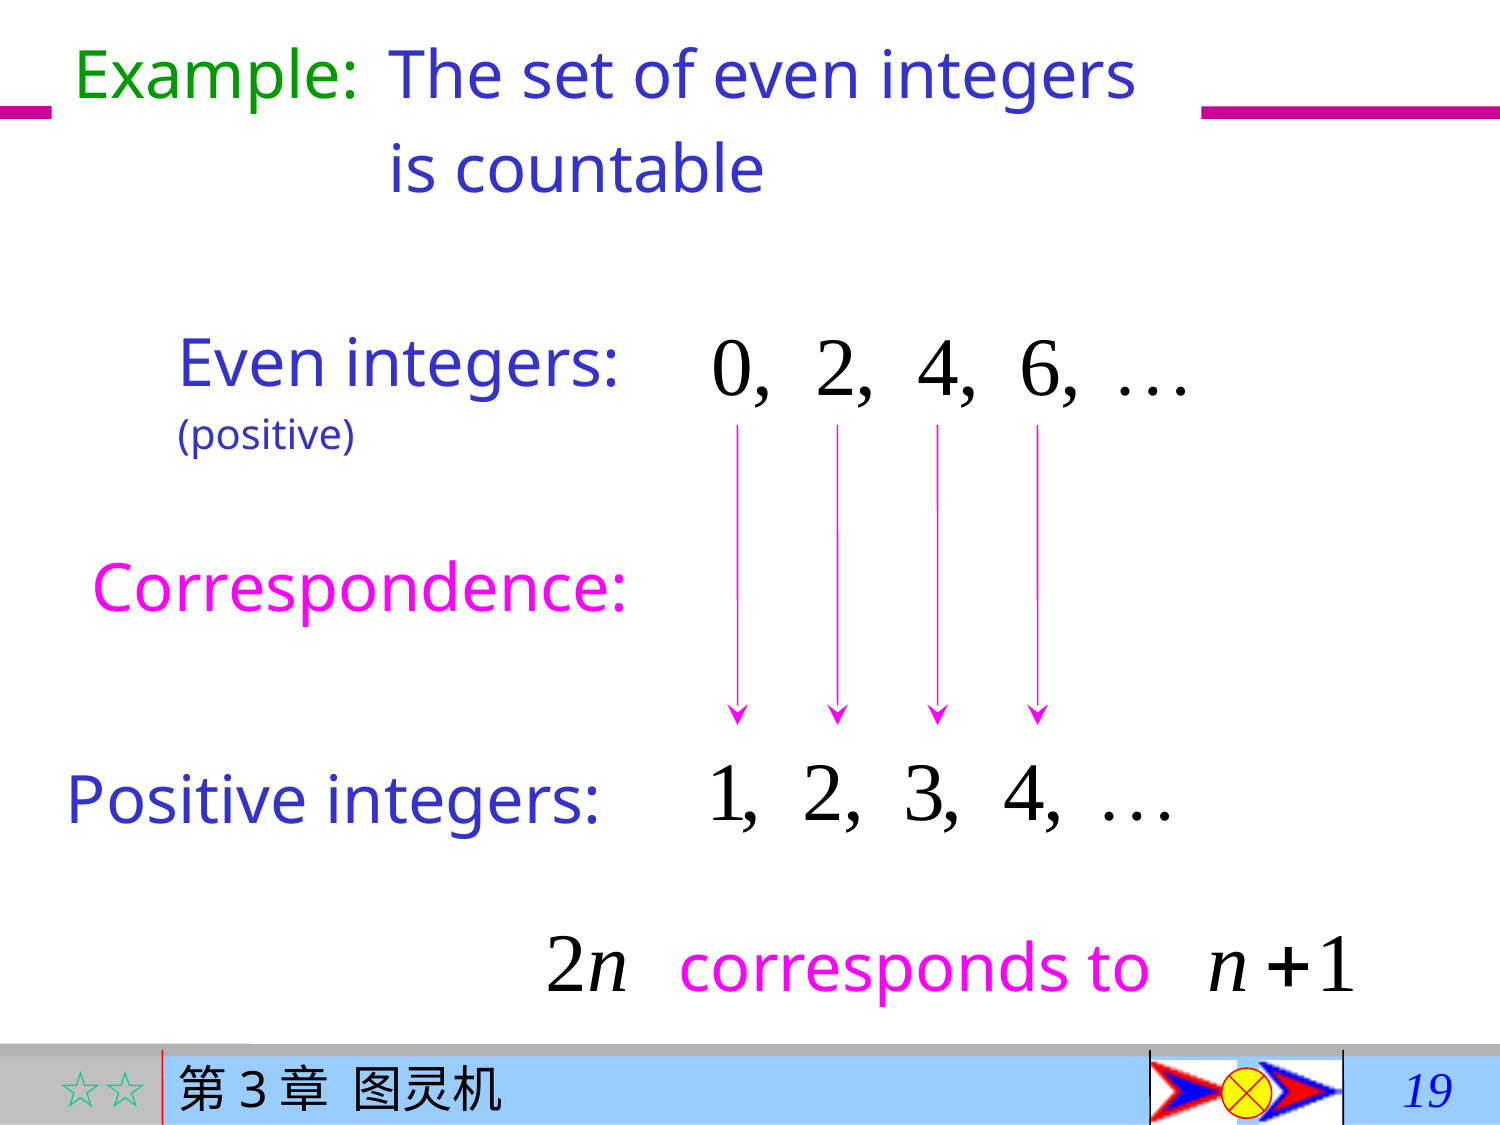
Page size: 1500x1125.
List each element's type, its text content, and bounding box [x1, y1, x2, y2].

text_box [710, 333, 1194, 421]
text_box Example: [58, 24, 373, 120]
picture [1151, 1060, 1237, 1125]
text_box corresponds to [664, 916, 1168, 1012]
text_box [827, 704, 848, 725]
text_box The set of even integers is countable [373, 24, 1171, 213]
text_box [51, 24, 1202, 225]
text_box Positive integers: [51, 749, 618, 845]
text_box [1204, 929, 1353, 999]
text_box [927, 704, 948, 725]
text_box [727, 704, 748, 725]
picture [1259, 1060, 1342, 1125]
text_box Even integers: (positive) [162, 312, 637, 466]
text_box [541, 929, 632, 999]
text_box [712, 758, 1178, 846]
text_box Correspondence: [77, 537, 644, 633]
text_box [1027, 704, 1048, 725]
